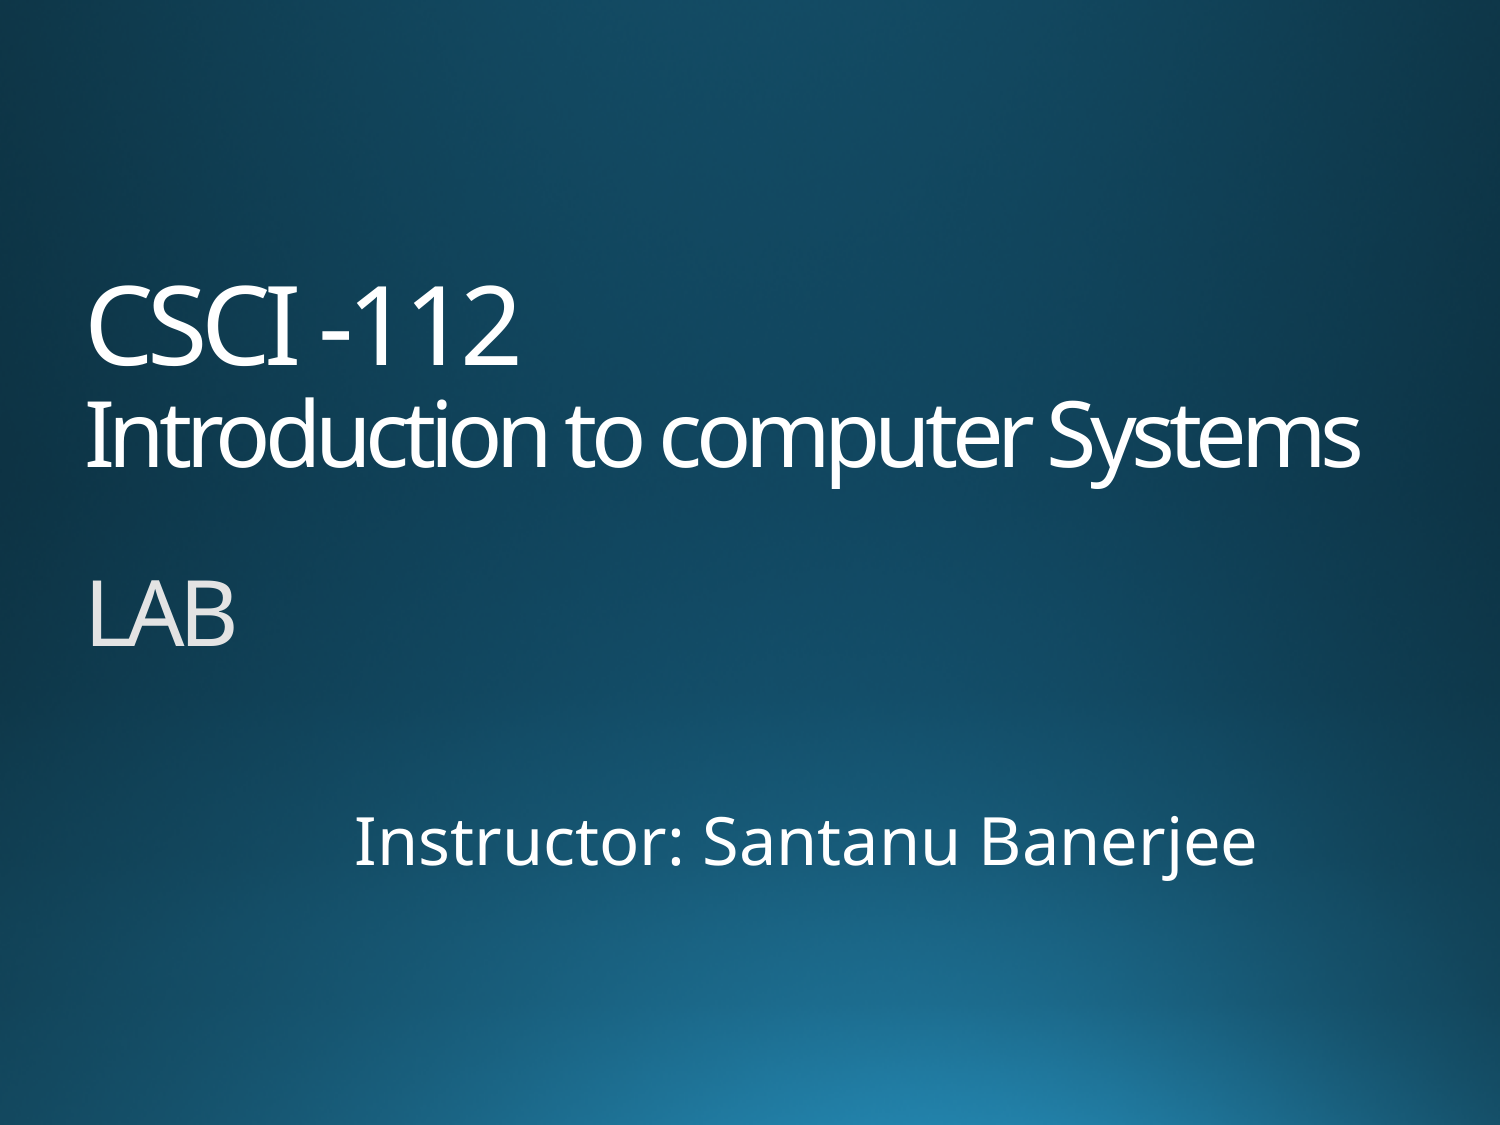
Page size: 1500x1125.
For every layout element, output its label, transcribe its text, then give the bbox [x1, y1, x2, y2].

text_box LAB [69, 560, 476, 673]
subtitle Instructor: Santanu Banerjee [225, 600, 1275, 888]
title CSCI -112 Introduction to computer Systems [69, 262, 1420, 563]
picture [0, 0, 1500, 1125]
